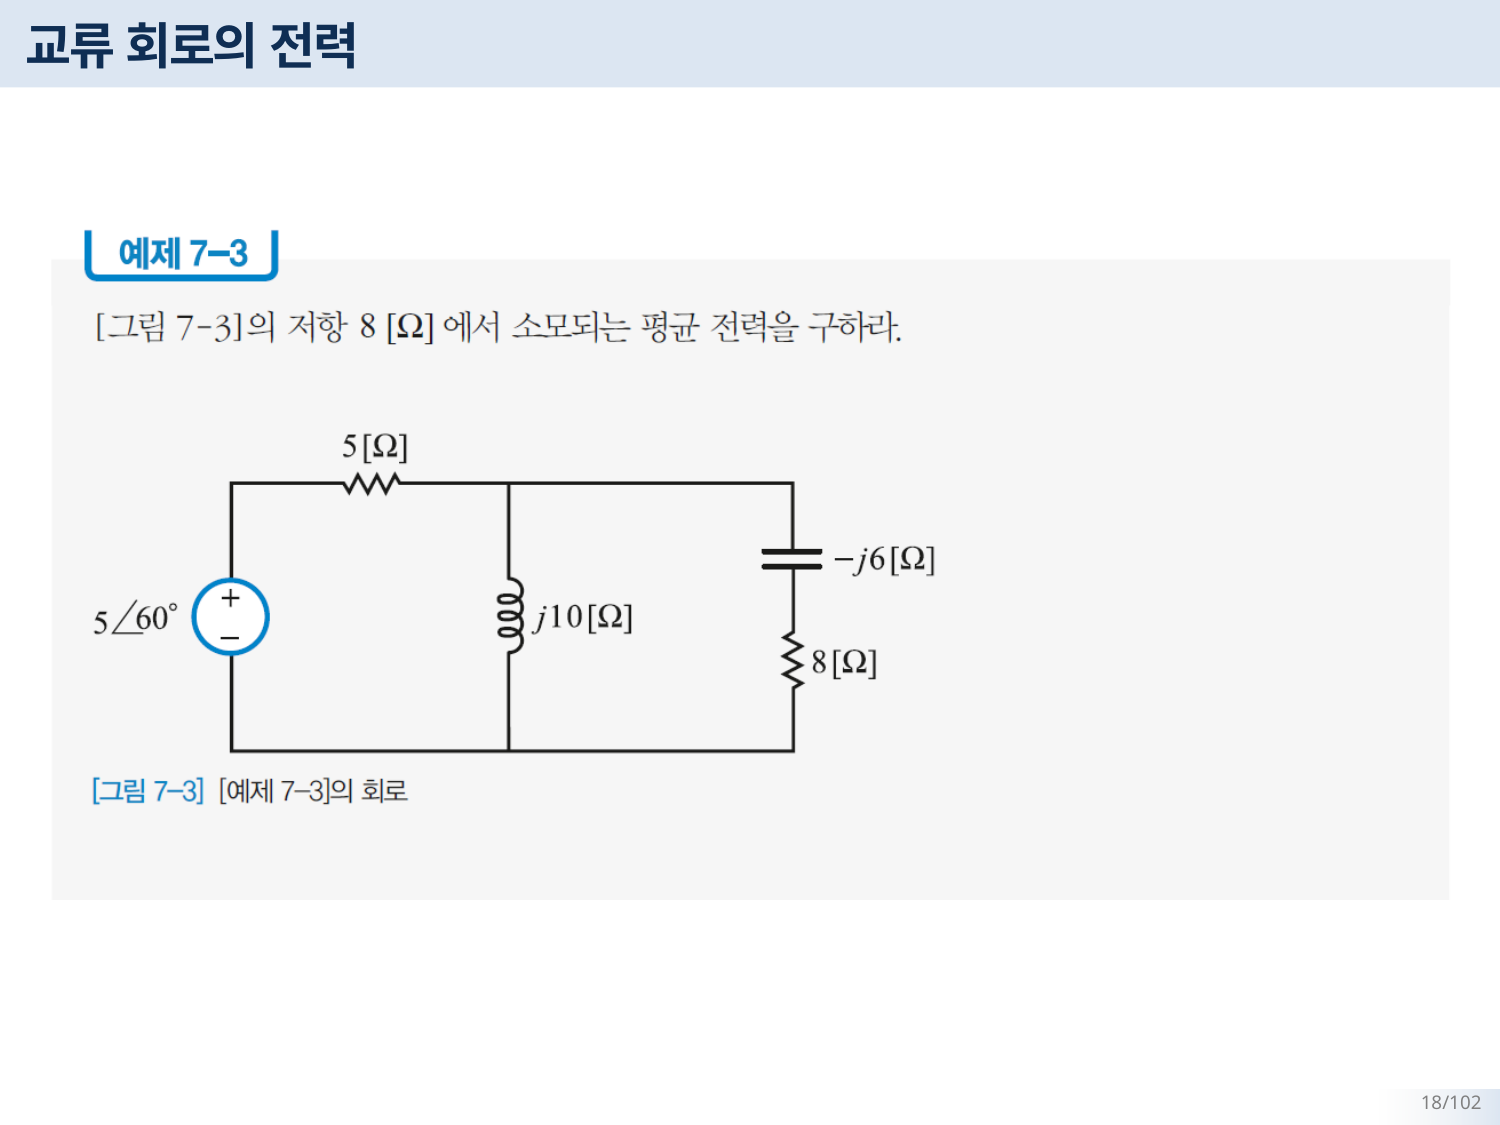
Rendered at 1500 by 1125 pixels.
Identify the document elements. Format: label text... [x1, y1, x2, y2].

picture [40, 213, 1465, 901]
title 교류 회로의 전력 [10, 5, 1288, 84]
